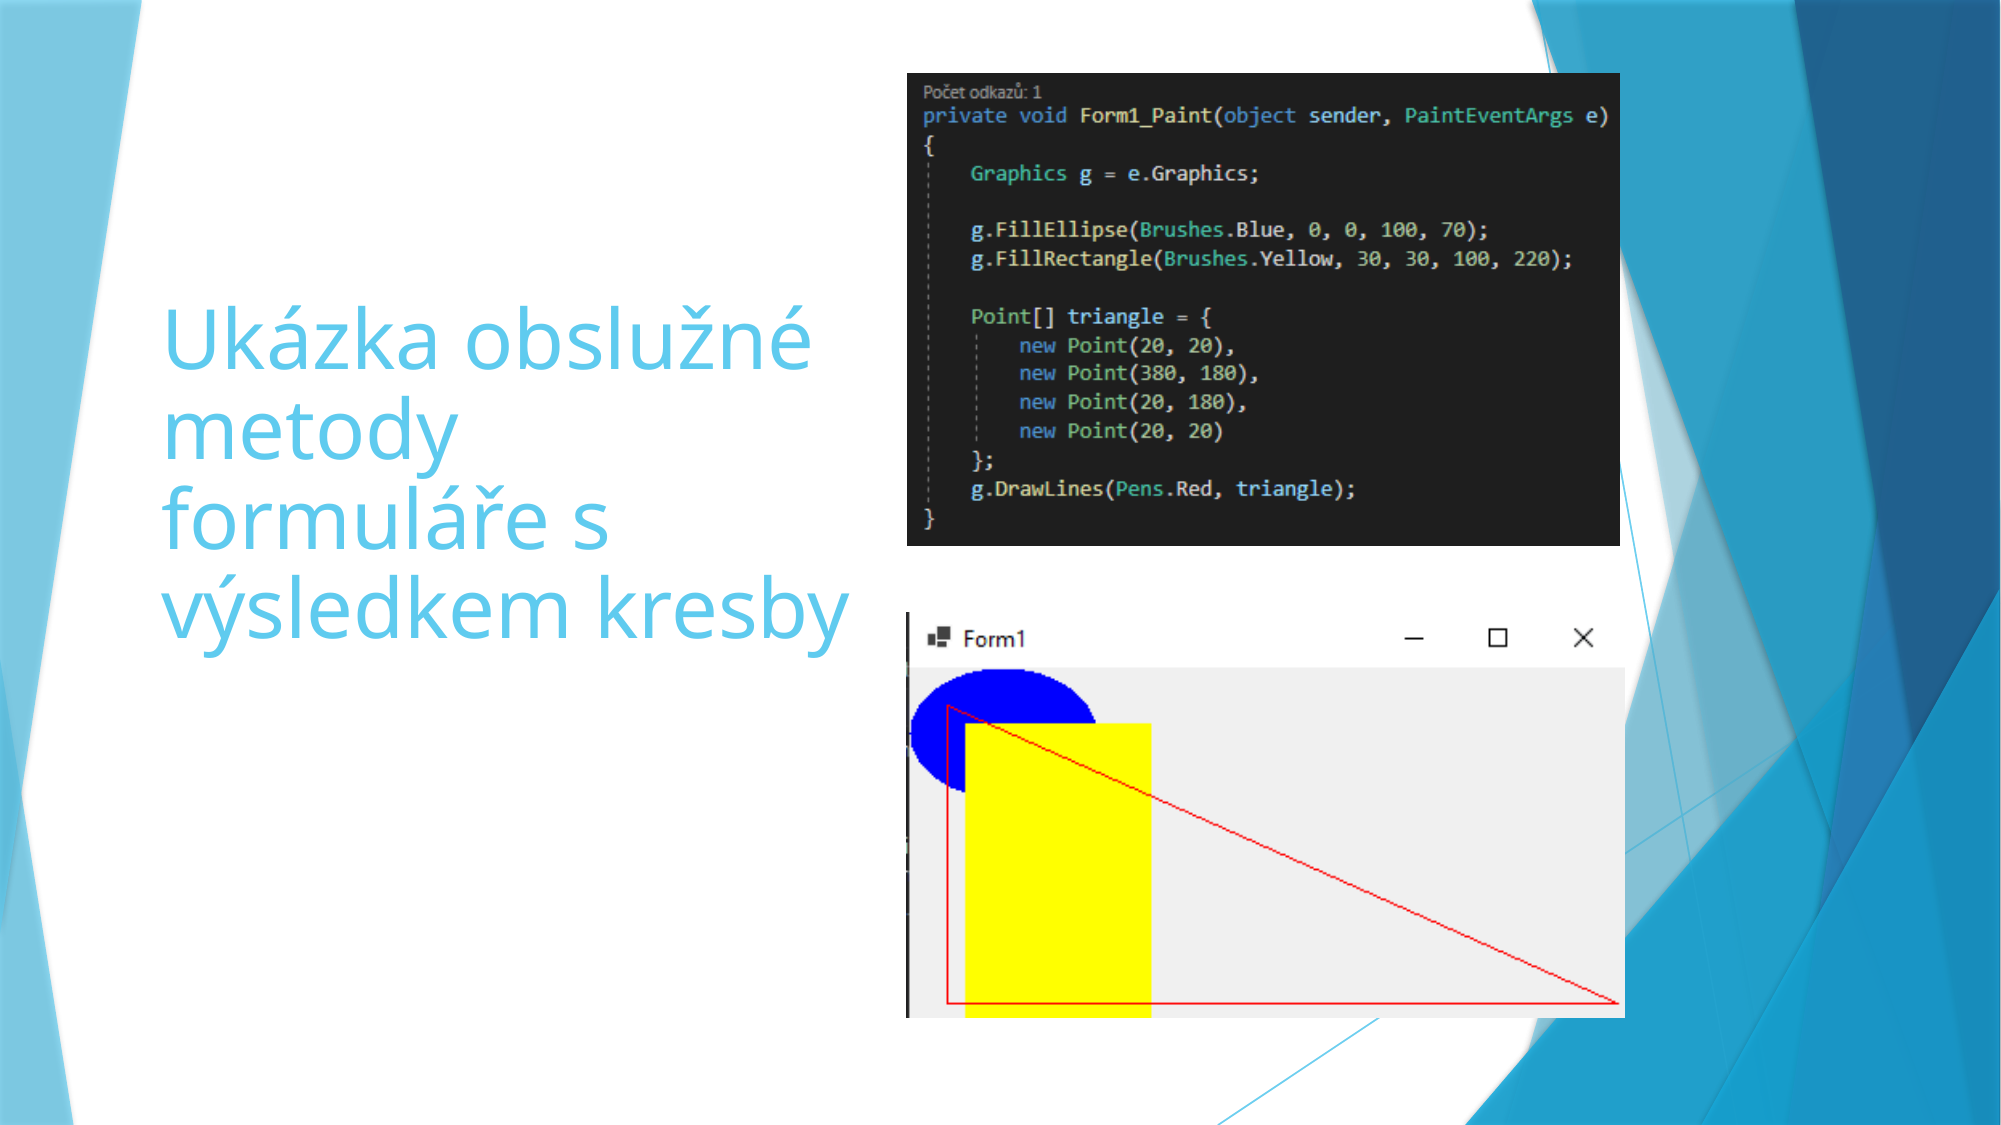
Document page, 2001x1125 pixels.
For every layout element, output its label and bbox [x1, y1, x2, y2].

list [906, 611, 1626, 1019]
list [906, 73, 1620, 546]
text_box [0, 0, 2000, 1125]
